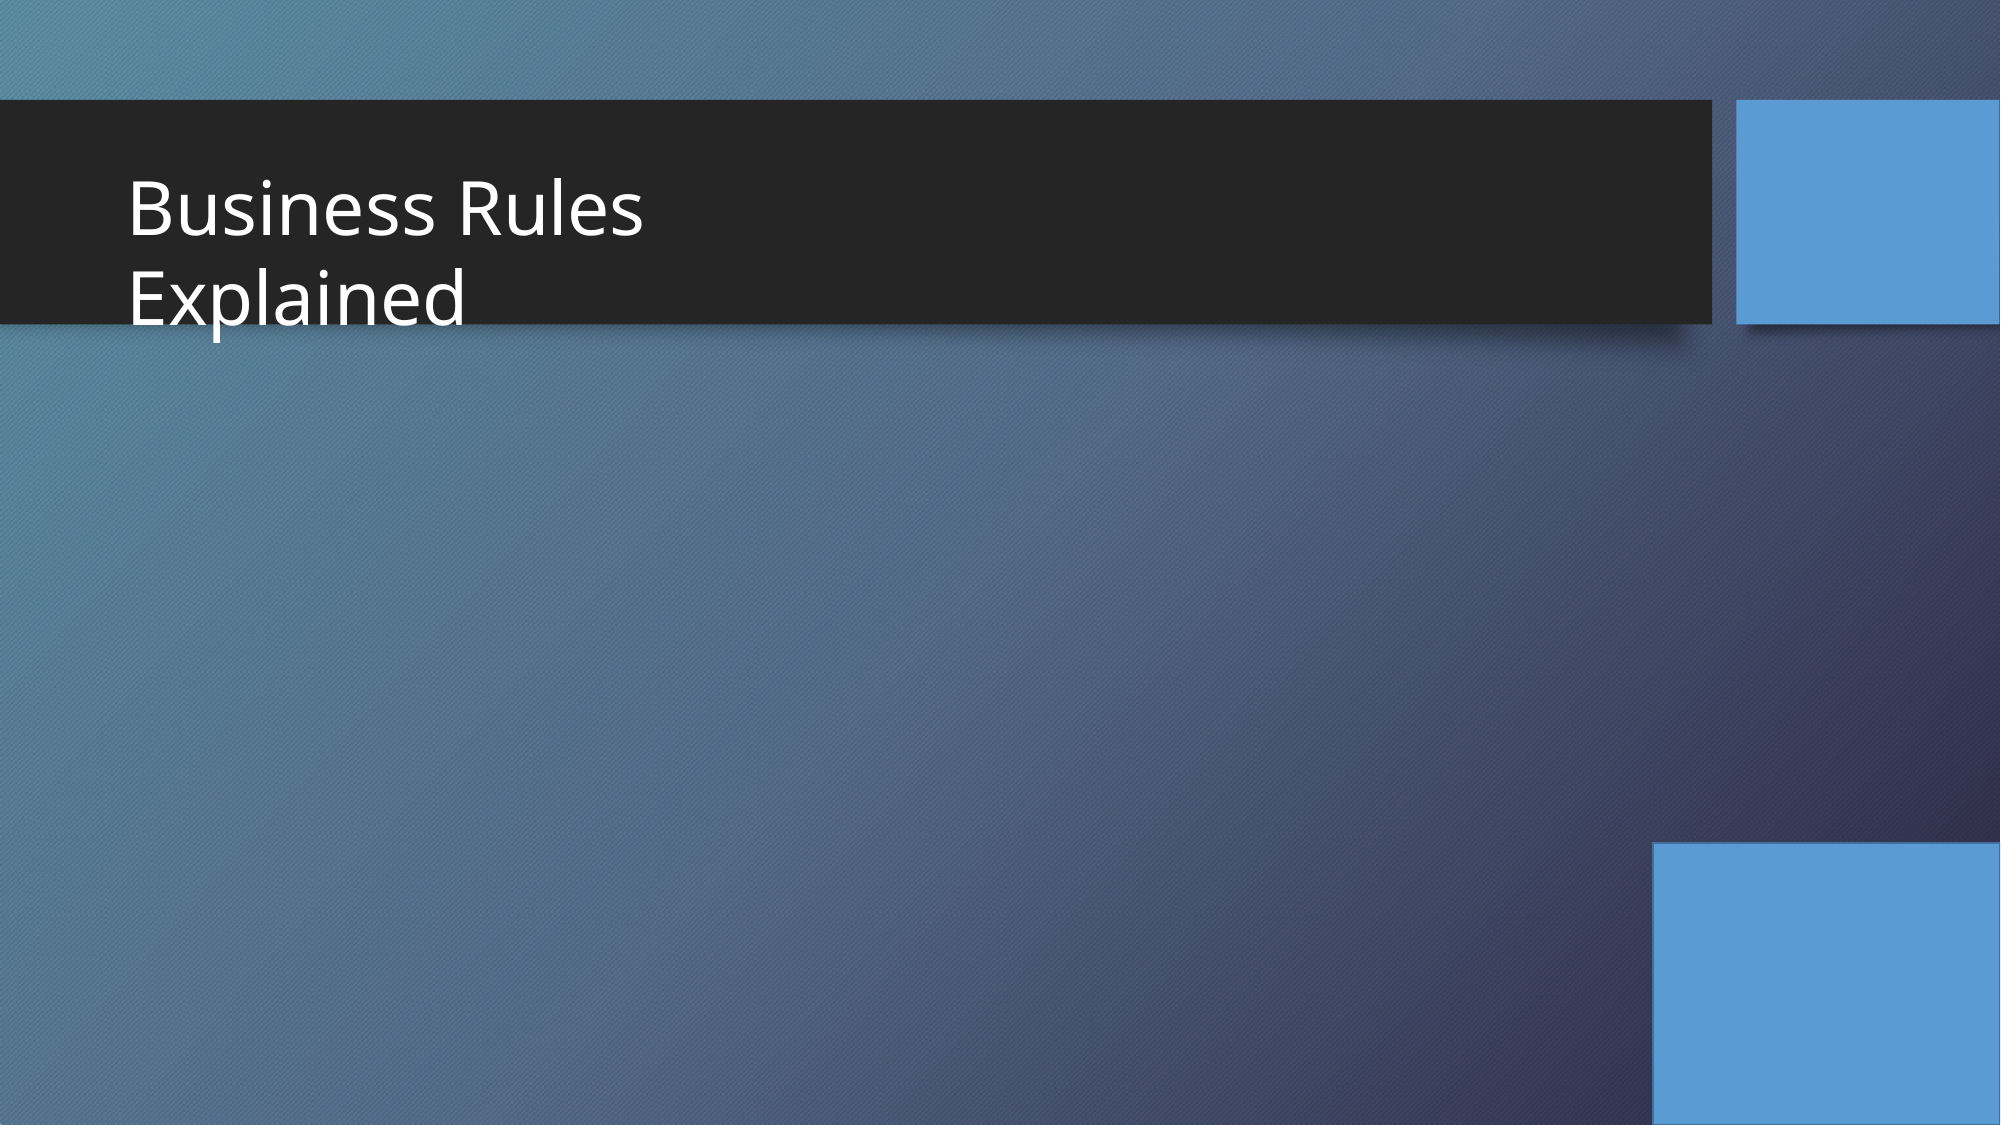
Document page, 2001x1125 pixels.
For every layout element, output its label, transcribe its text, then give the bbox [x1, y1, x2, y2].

title Business Rules Explained [124, 158, 954, 349]
picture [0, 0, 2000, 1125]
